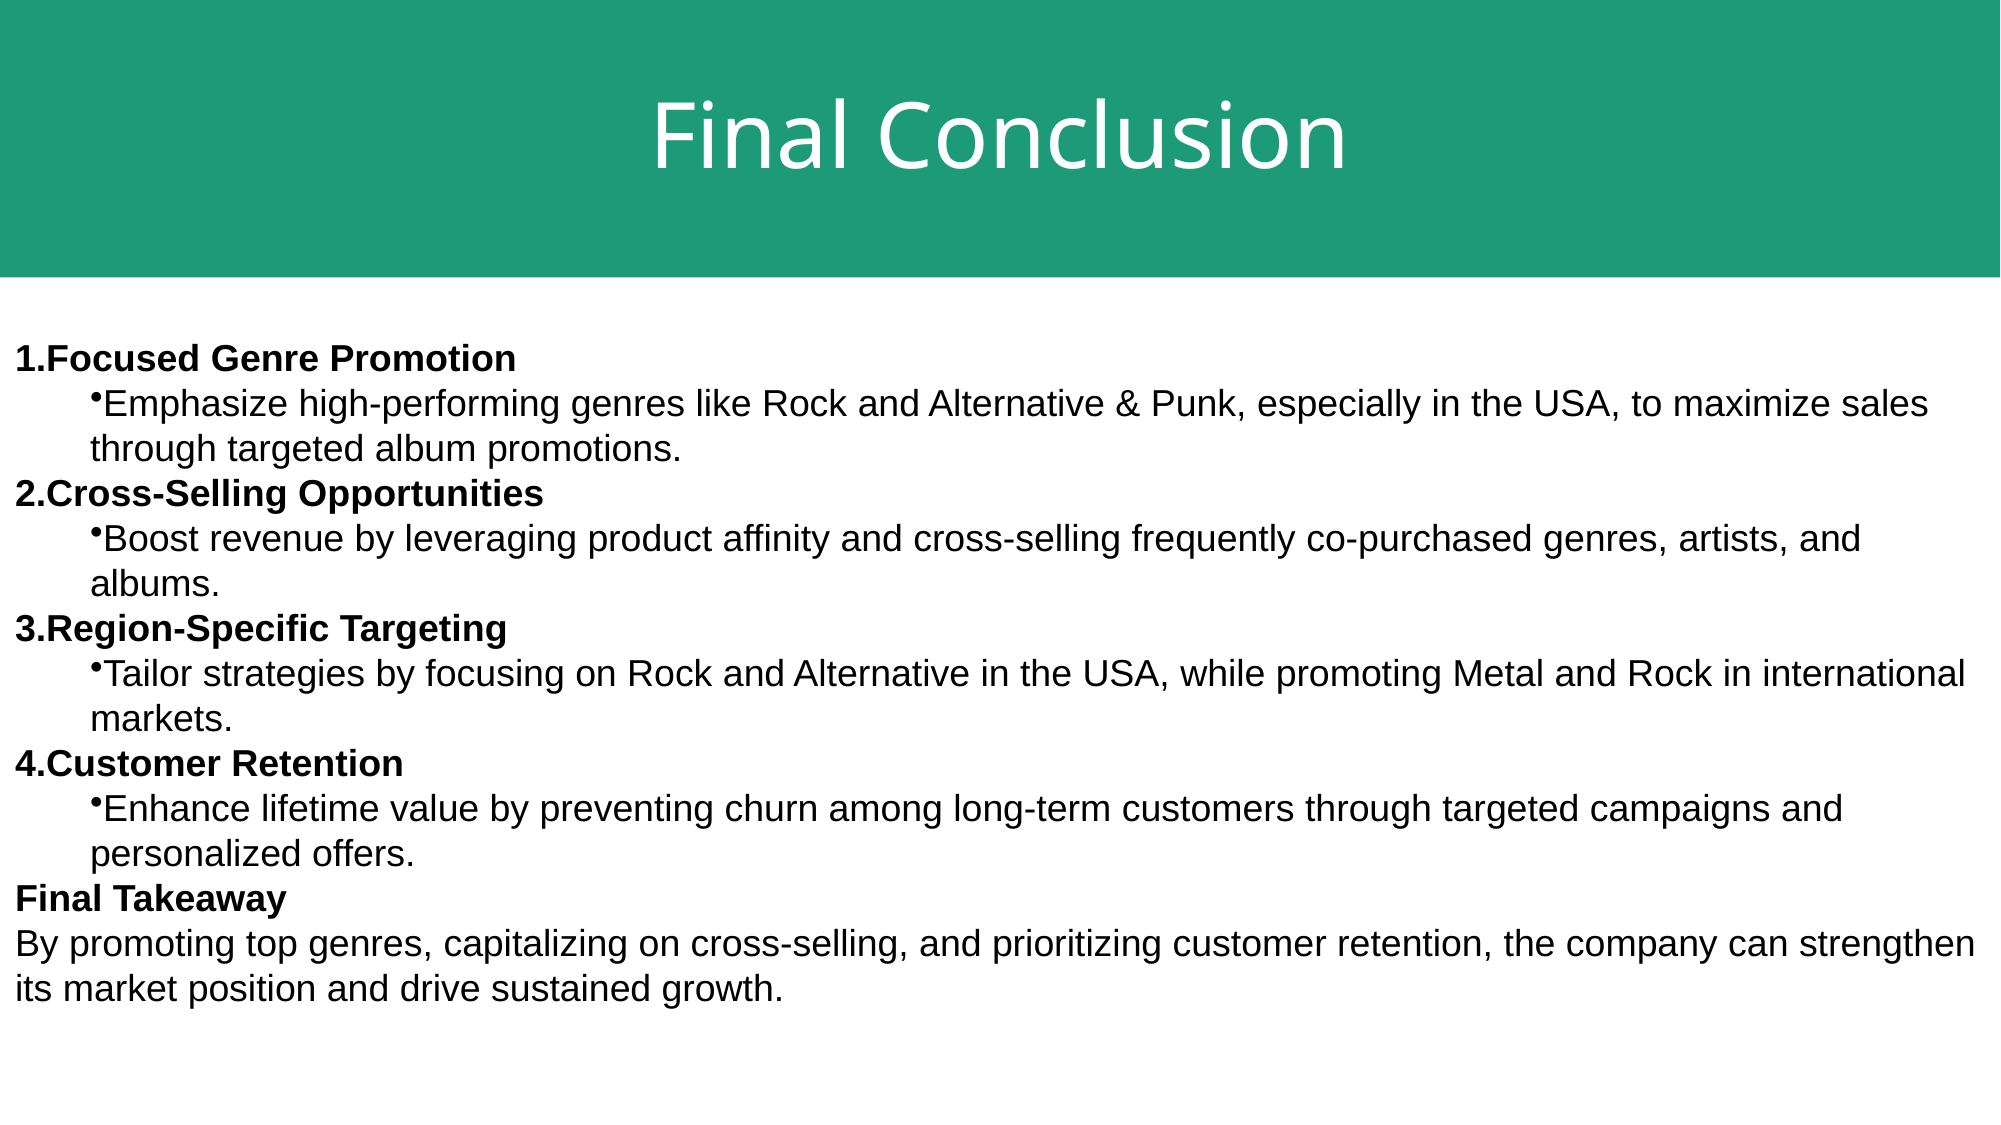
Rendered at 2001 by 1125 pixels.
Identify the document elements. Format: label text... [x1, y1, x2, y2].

list Focused Genre Promotion Emphasize high-performing genres like Rock and Alternative & Punk, especially in the USA, to maximize sales through targeted album promotions. Cross-Selling Opportunities Boost revenue by leveraging product affinity and cross-selling frequently co-purchased genres, artists, and albums. Region-Specific Targeting Tailor strategies by focusing on Rock and Alternative in the USA, while promoting Metal and Rock in international markets. Customer Retention Enhance lifetime value by preventing churn among long-term customers through targeted campaigns and personalized offers. Final Takeaway By promoting top genres, capitalizing on cross-selling, and prioritizing customer retention, the company can strengthen its market position and drive sustained growth. [0, 281, 2000, 1062]
title Final Conclusion [0, 0, 2000, 278]
